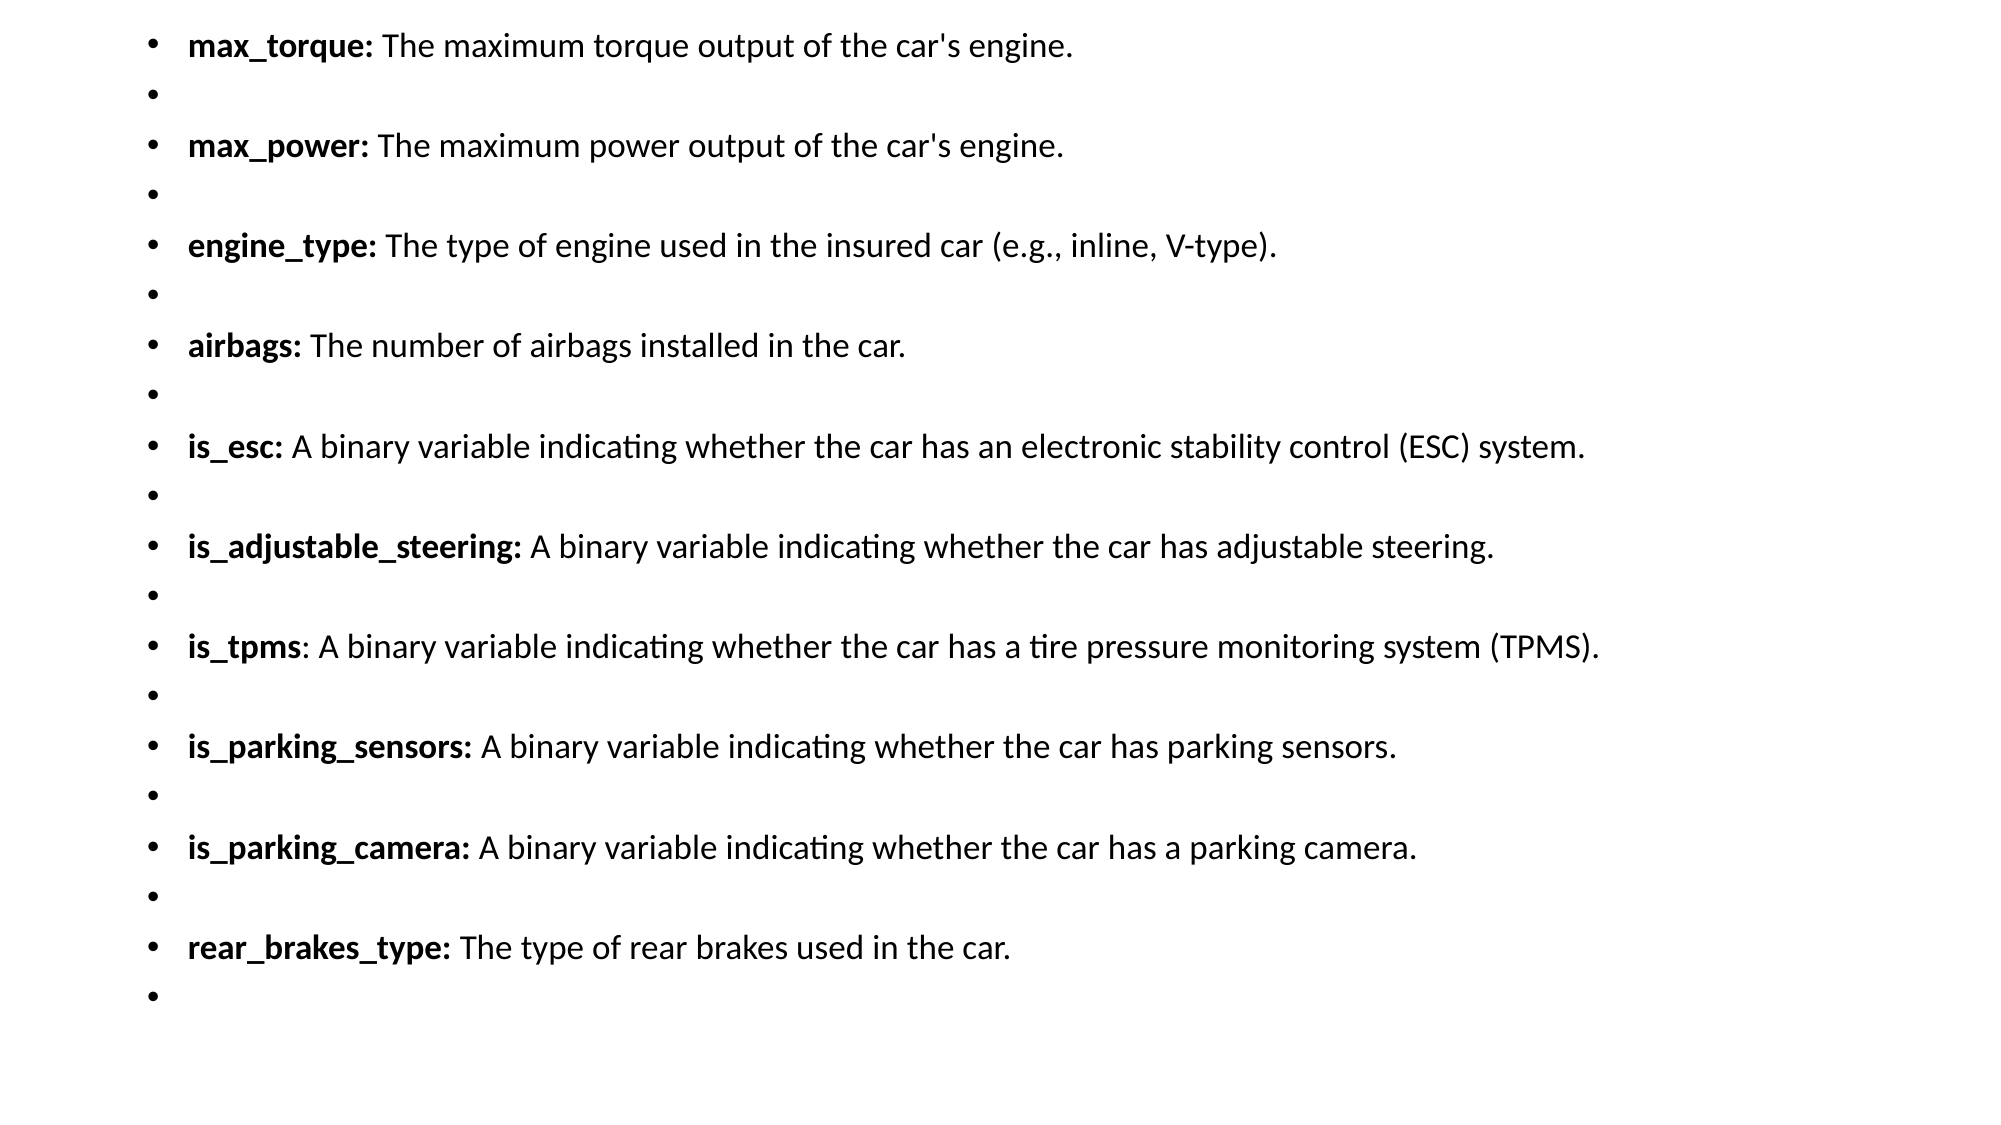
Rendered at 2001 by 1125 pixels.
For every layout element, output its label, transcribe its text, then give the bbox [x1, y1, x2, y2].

list max_torque: The maximum torque output of the car's engine. max_power: The maximum power output of the car's engine. engine_type: The type of engine used in the insured car (e.g., inline, V-type). airbags: The number of airbags installed in the car. is_esc: A binary variable indicating whether the car has an electronic stability control (ESC) system. is_adjustable_steering: A binary variable indicating whether the car has adjustable steering. is_tpms: A binary variable indicating whether the car has a tire pressure monitoring system (TPMS). is_parking_sensors: A binary variable indicating whether the car has parking sensors. is_parking_camera: A binary variable indicating whether the car has a parking camera. rear_brakes_type: The type of rear brakes used in the car. [131, 19, 1763, 1035]
